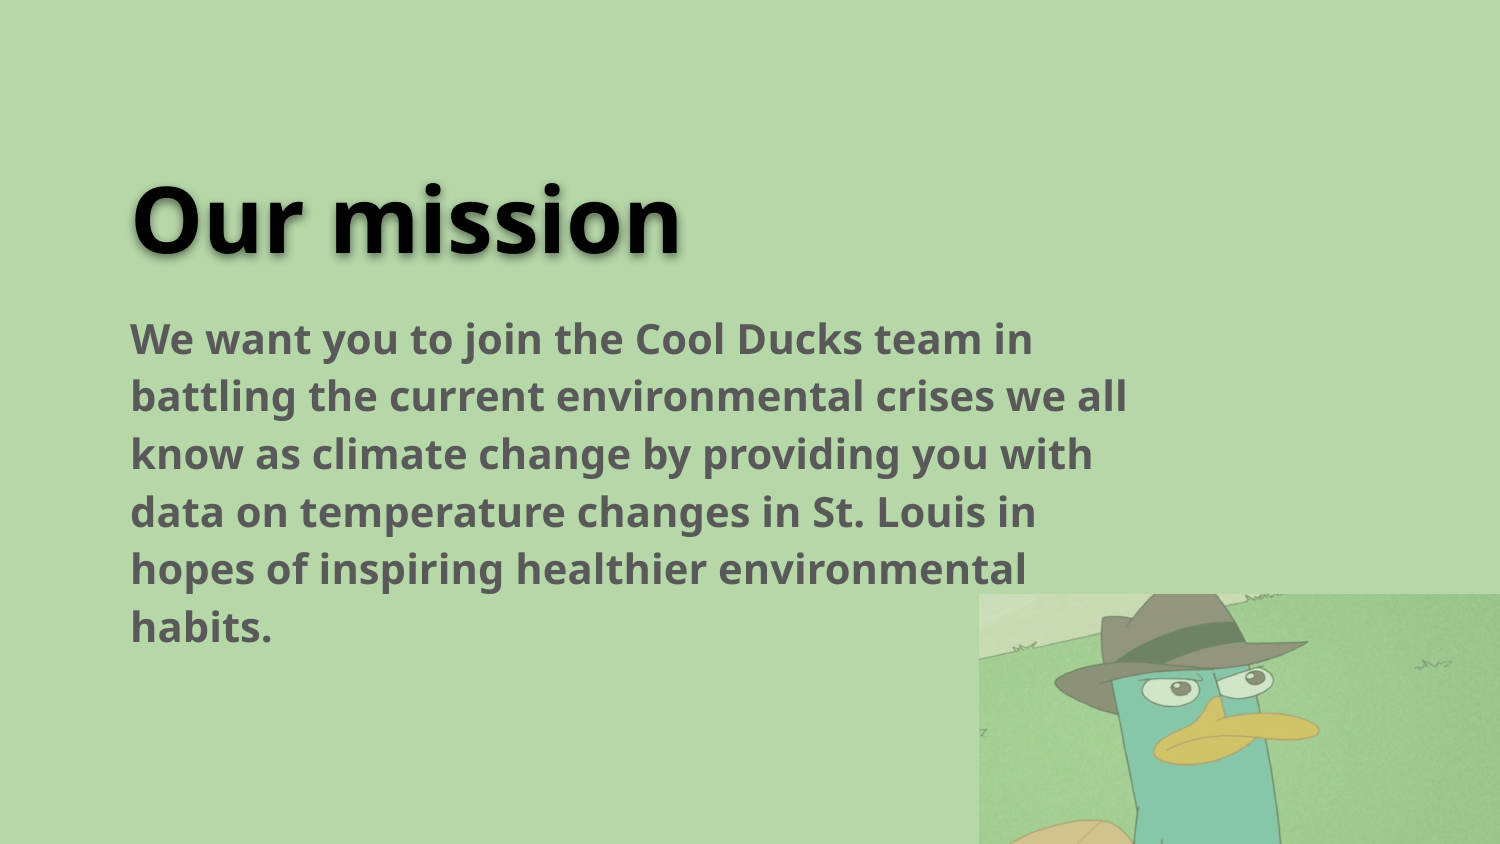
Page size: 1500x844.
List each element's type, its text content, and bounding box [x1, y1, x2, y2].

list We want you to join the Cool Ducks team in battling the current environmental crises we all know as climate change by providing you with data on temperature changes in St. Louis in hopes of inspiring healthier environmental habits. [115, 290, 1179, 554]
title Our mission [115, 146, 1500, 241]
picture [979, 594, 1500, 844]
